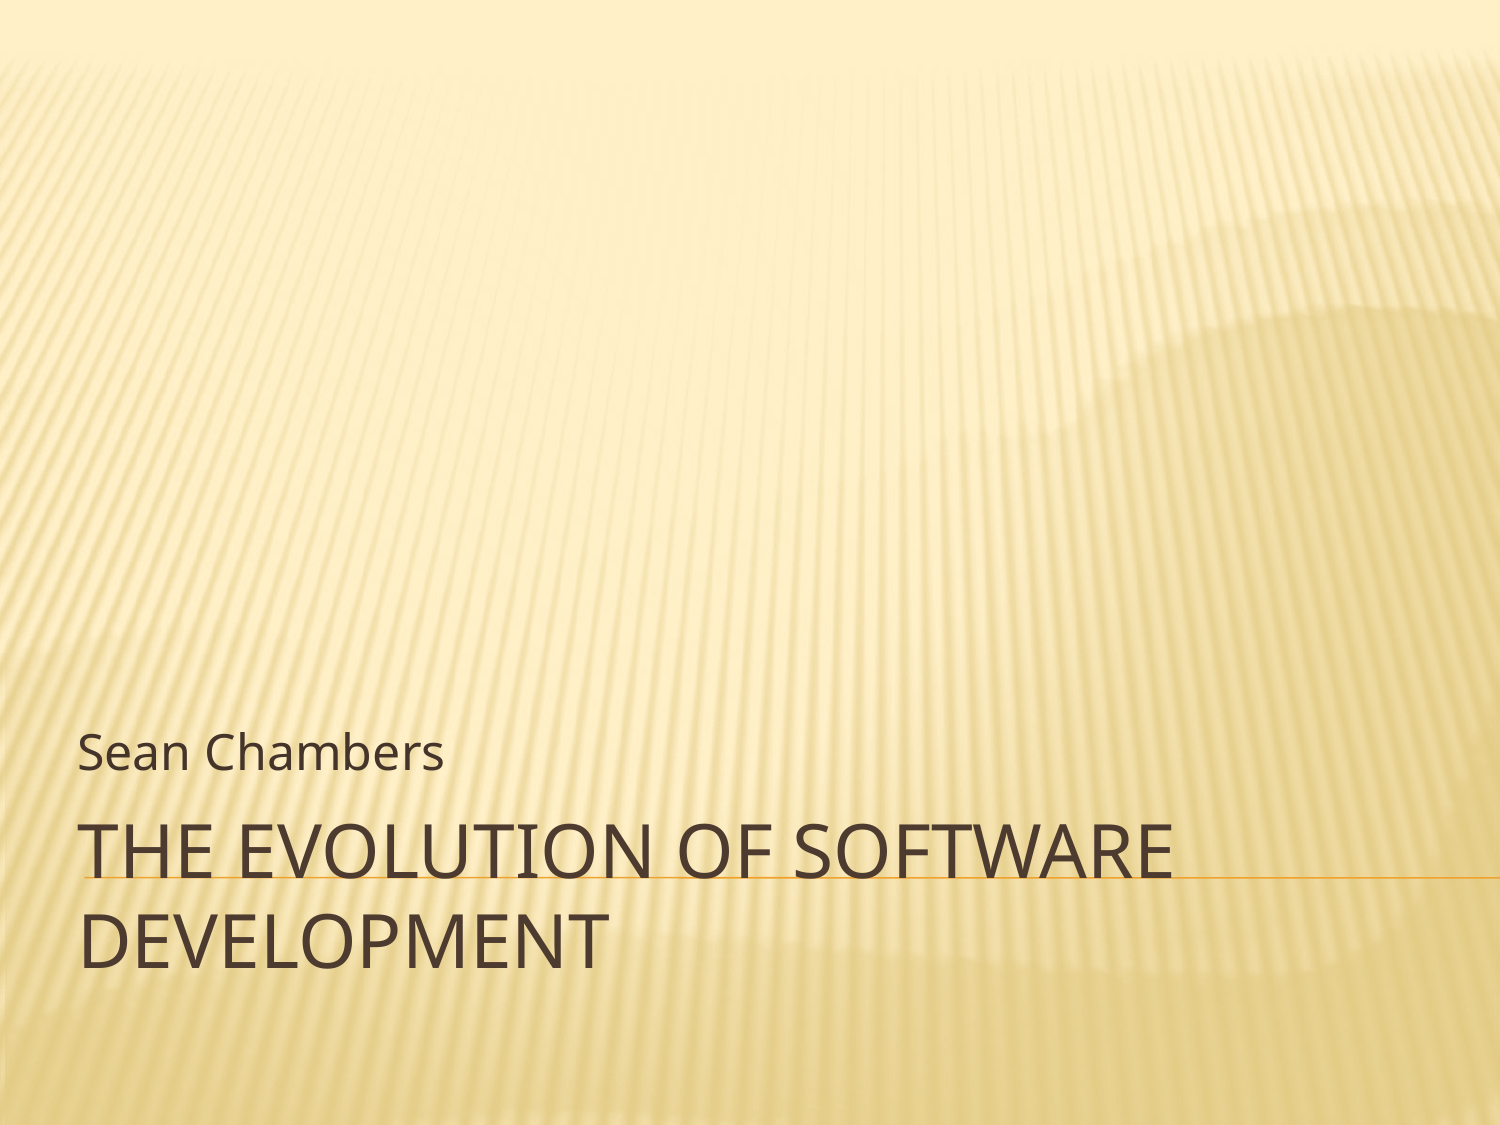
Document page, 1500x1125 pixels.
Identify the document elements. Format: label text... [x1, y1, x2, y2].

title The Evolution of software development [62, 796, 1450, 997]
subtitle Sean Chambers [62, 637, 1450, 788]
